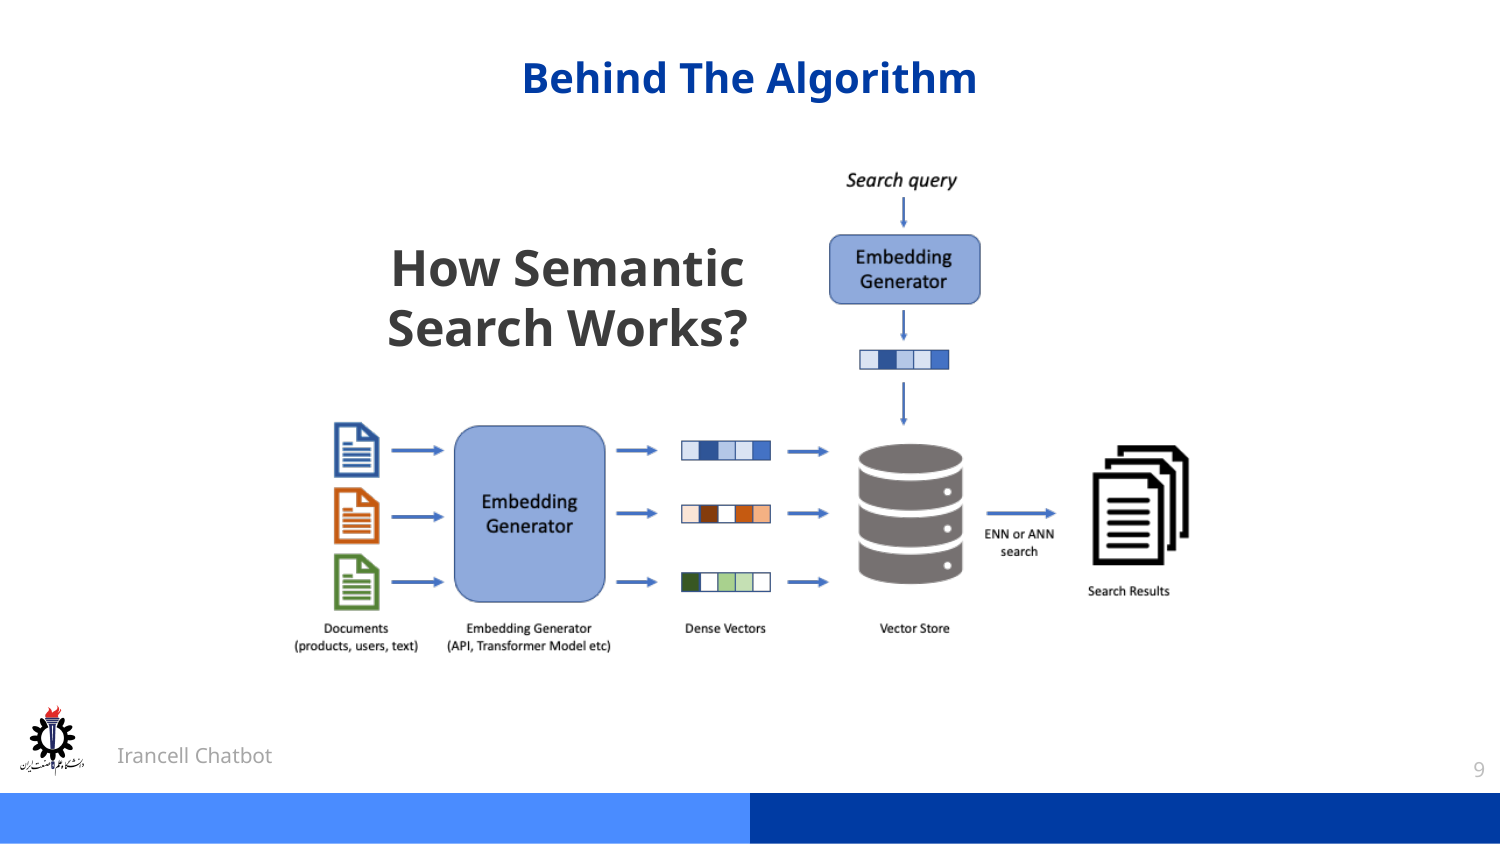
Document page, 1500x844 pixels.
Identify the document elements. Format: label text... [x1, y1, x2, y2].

title Behind The Algorithm [117, 36, 1383, 100]
text_box Irancell Chatbot [102, 735, 288, 775]
picture [277, 160, 1223, 662]
picture [17, 704, 87, 776]
slide_number 9 [1162, 747, 1500, 793]
